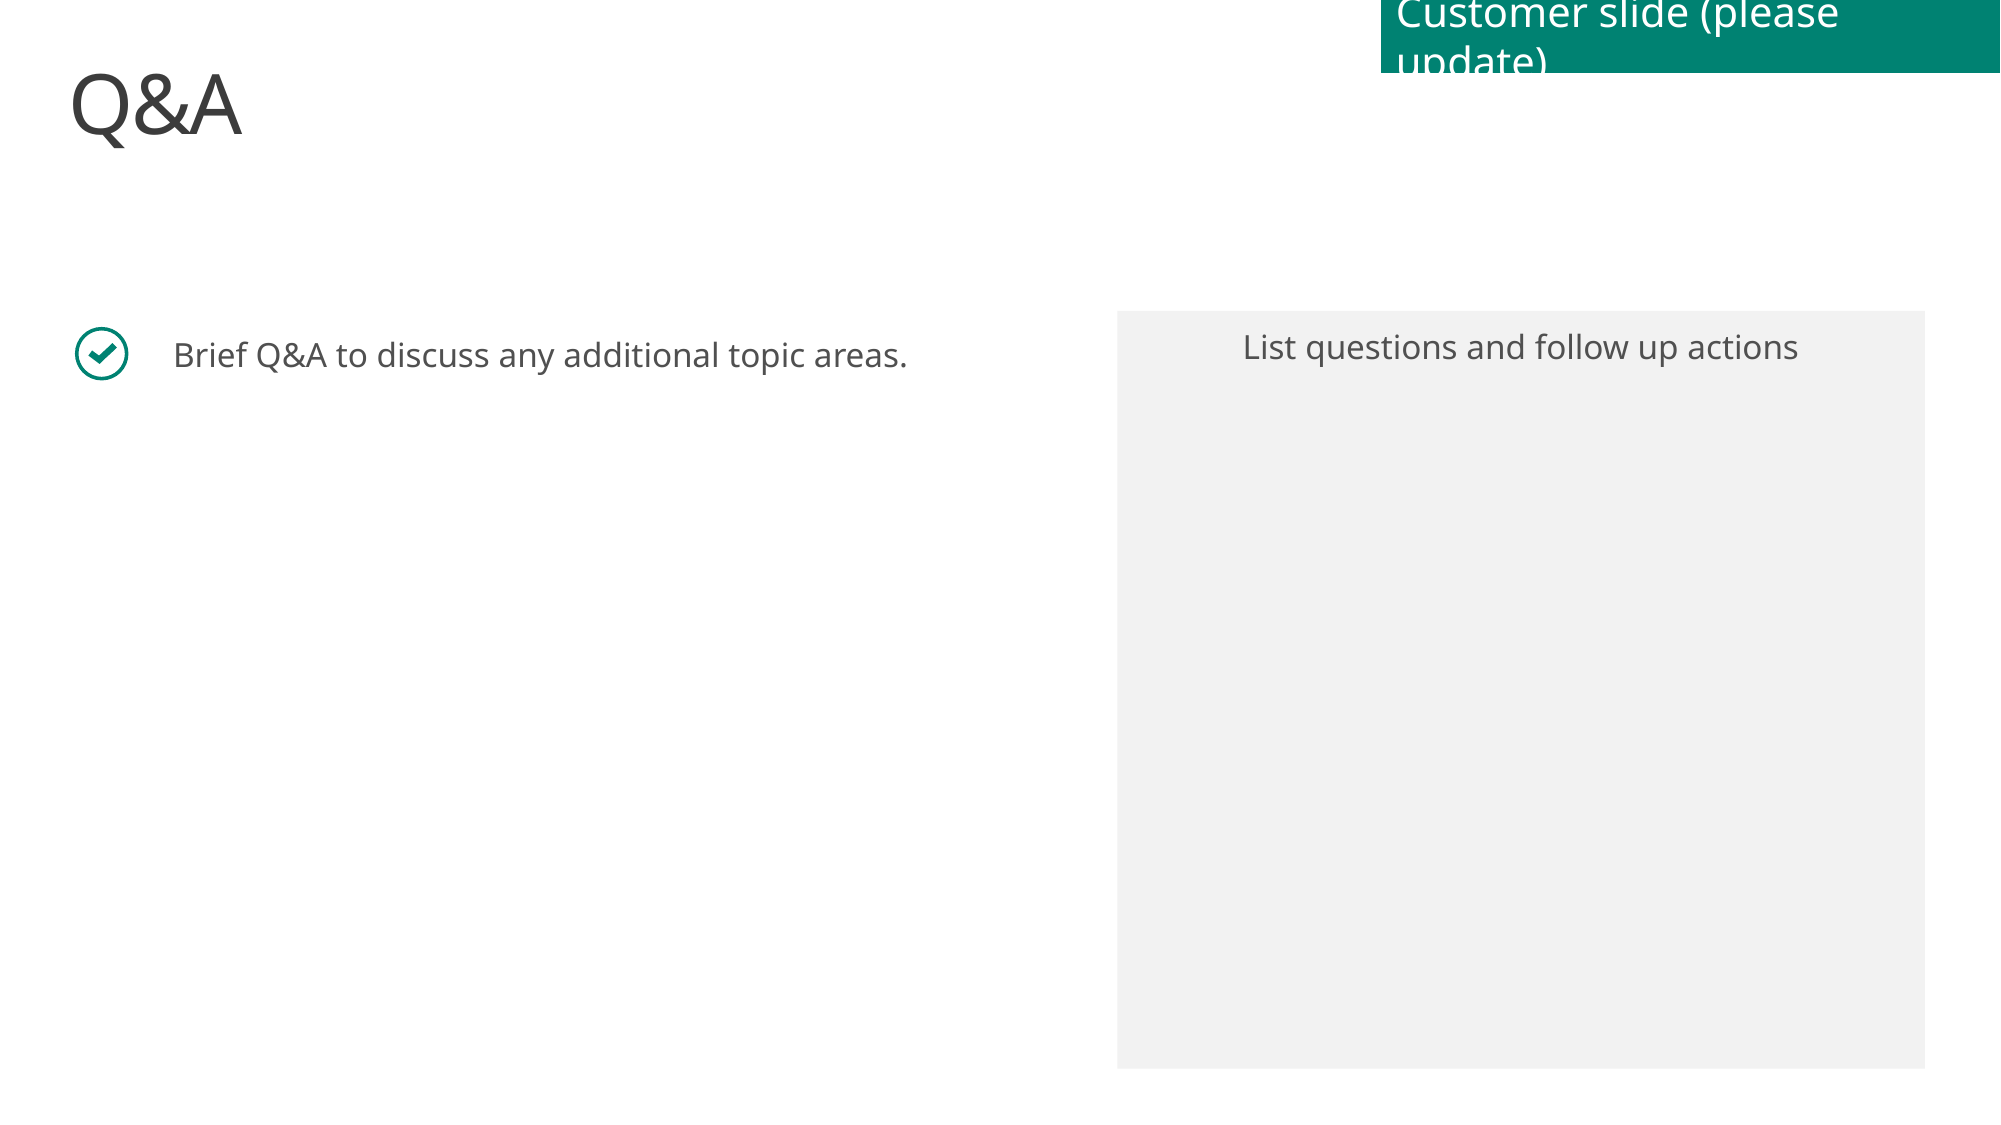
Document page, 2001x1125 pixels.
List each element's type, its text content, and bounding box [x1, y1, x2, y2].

text_box List questions and follow up actions [1116, 310, 1926, 1070]
text_box Brief Q&A to discuss any additional topic areas. [82, 310, 1096, 397]
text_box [74, 326, 129, 381]
title Q&A [44, 47, 1957, 196]
text_box Customer slide (please update) [1380, 0, 2000, 74]
